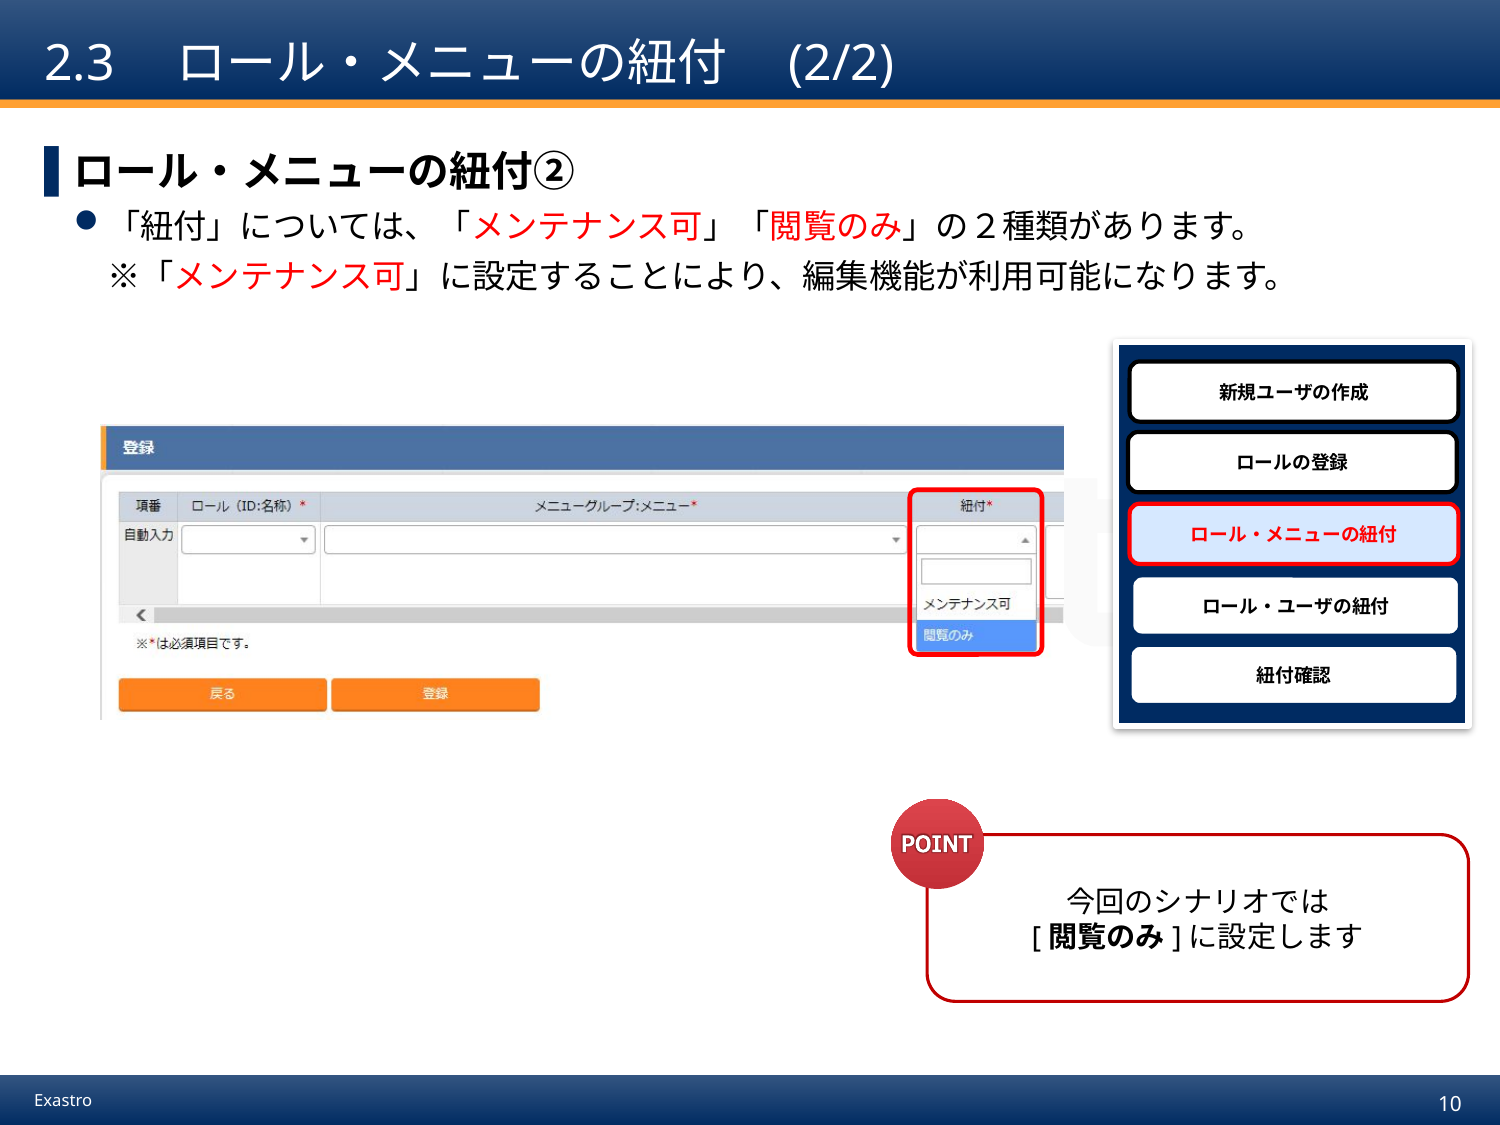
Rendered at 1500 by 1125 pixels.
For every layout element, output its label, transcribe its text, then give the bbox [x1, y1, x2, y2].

picture [0, 0, 1500, 1125]
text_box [890, 798, 985, 890]
title 2.3 ロール・メニューの紐付 (2/2) [29, 18, 1471, 96]
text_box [1115, 341, 1469, 727]
picture [99, 423, 1065, 721]
text_box 今回のシナリオでは [閲覧のみ]に設定します [927, 834, 1469, 1002]
list ロール・メニューの紐付② 「紐付」については、「メンテナンス可」「閲覧のみ」の２種類があります。 ※「メンテナンス可」に設定することにより、編集機能が利用可能になります。 [29, 137, 1500, 1059]
